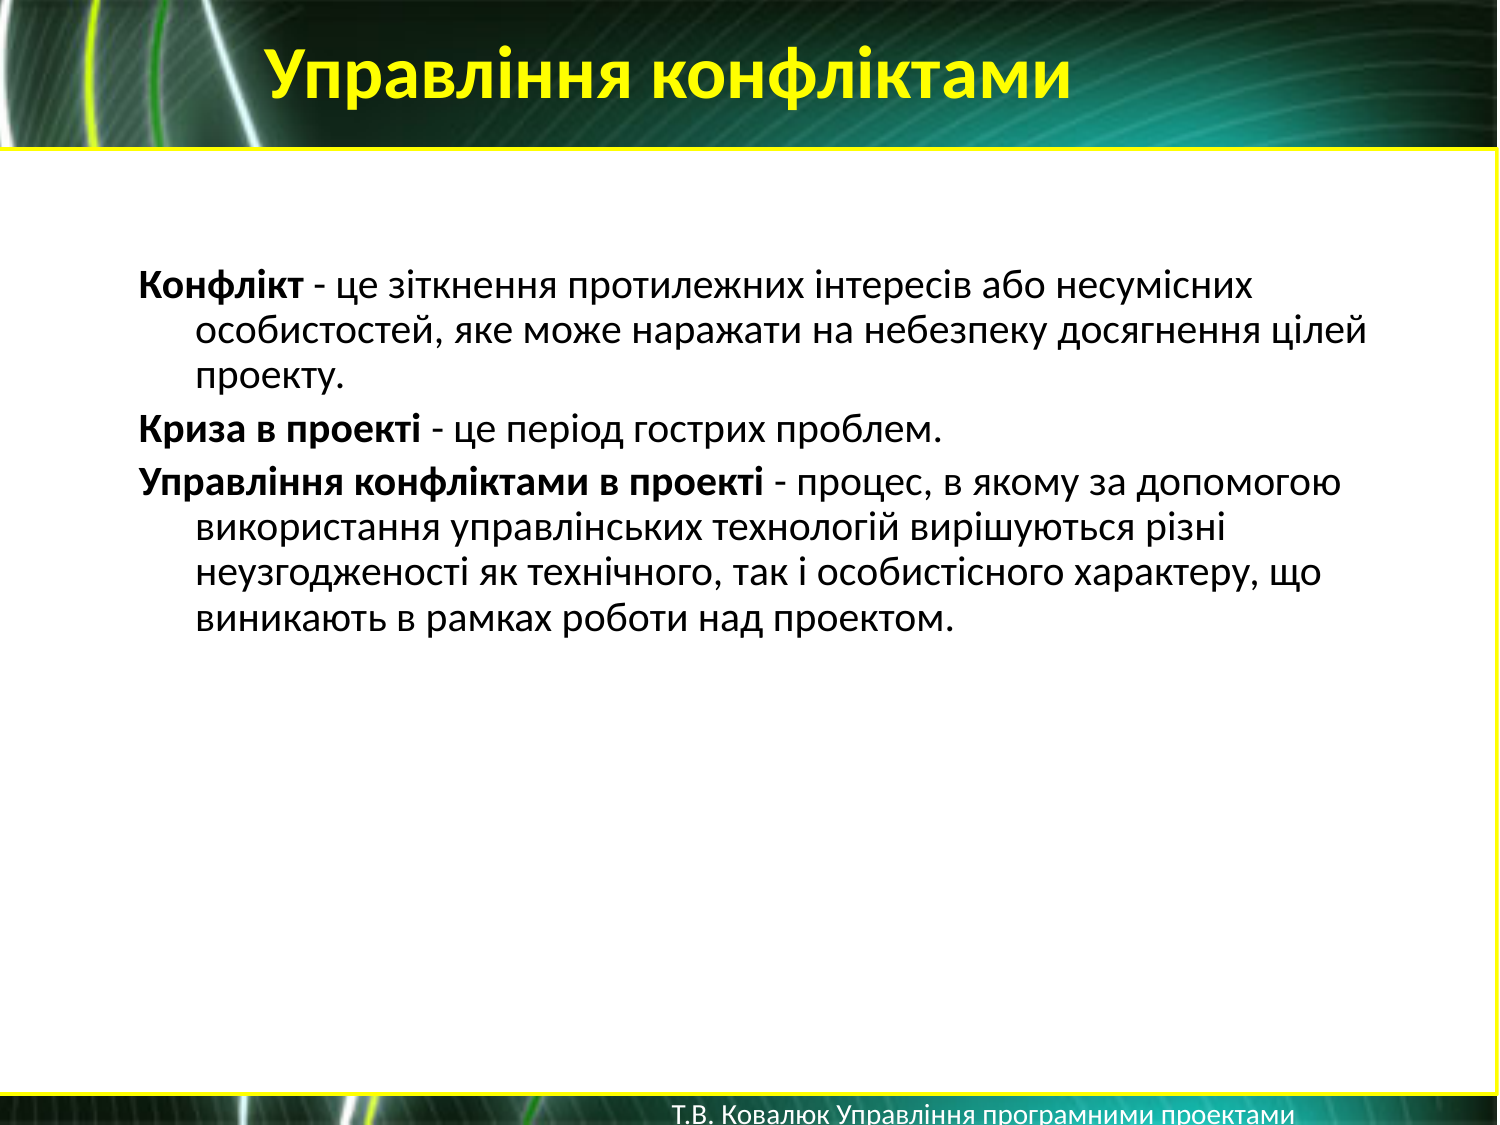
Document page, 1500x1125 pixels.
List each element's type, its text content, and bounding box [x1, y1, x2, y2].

picture [0, 0, 1497, 147]
picture [871, 1112, 878, 1122]
picture [1002, 1112, 1009, 1122]
picture [0, 1096, 1497, 1125]
picture [1043, 1112, 1050, 1122]
title Управління конфліктами [0, 4, 1345, 133]
picture [1181, 1112, 1188, 1122]
list Конфлікт - це зіткнення протилежних інтересів або несумісних особистостей, яке може наражати на небезпеку досягнення цілей проекту. Криза в проекті - це період гострих проблем. Управління конфліктами в проекті - процес, в якому за допомогою використання управлінських технологій вирішуються різні неузгодженості як технічного, так і особистісного характеру, що виникають в рамках роботи над проектом. [123, 255, 1474, 681]
